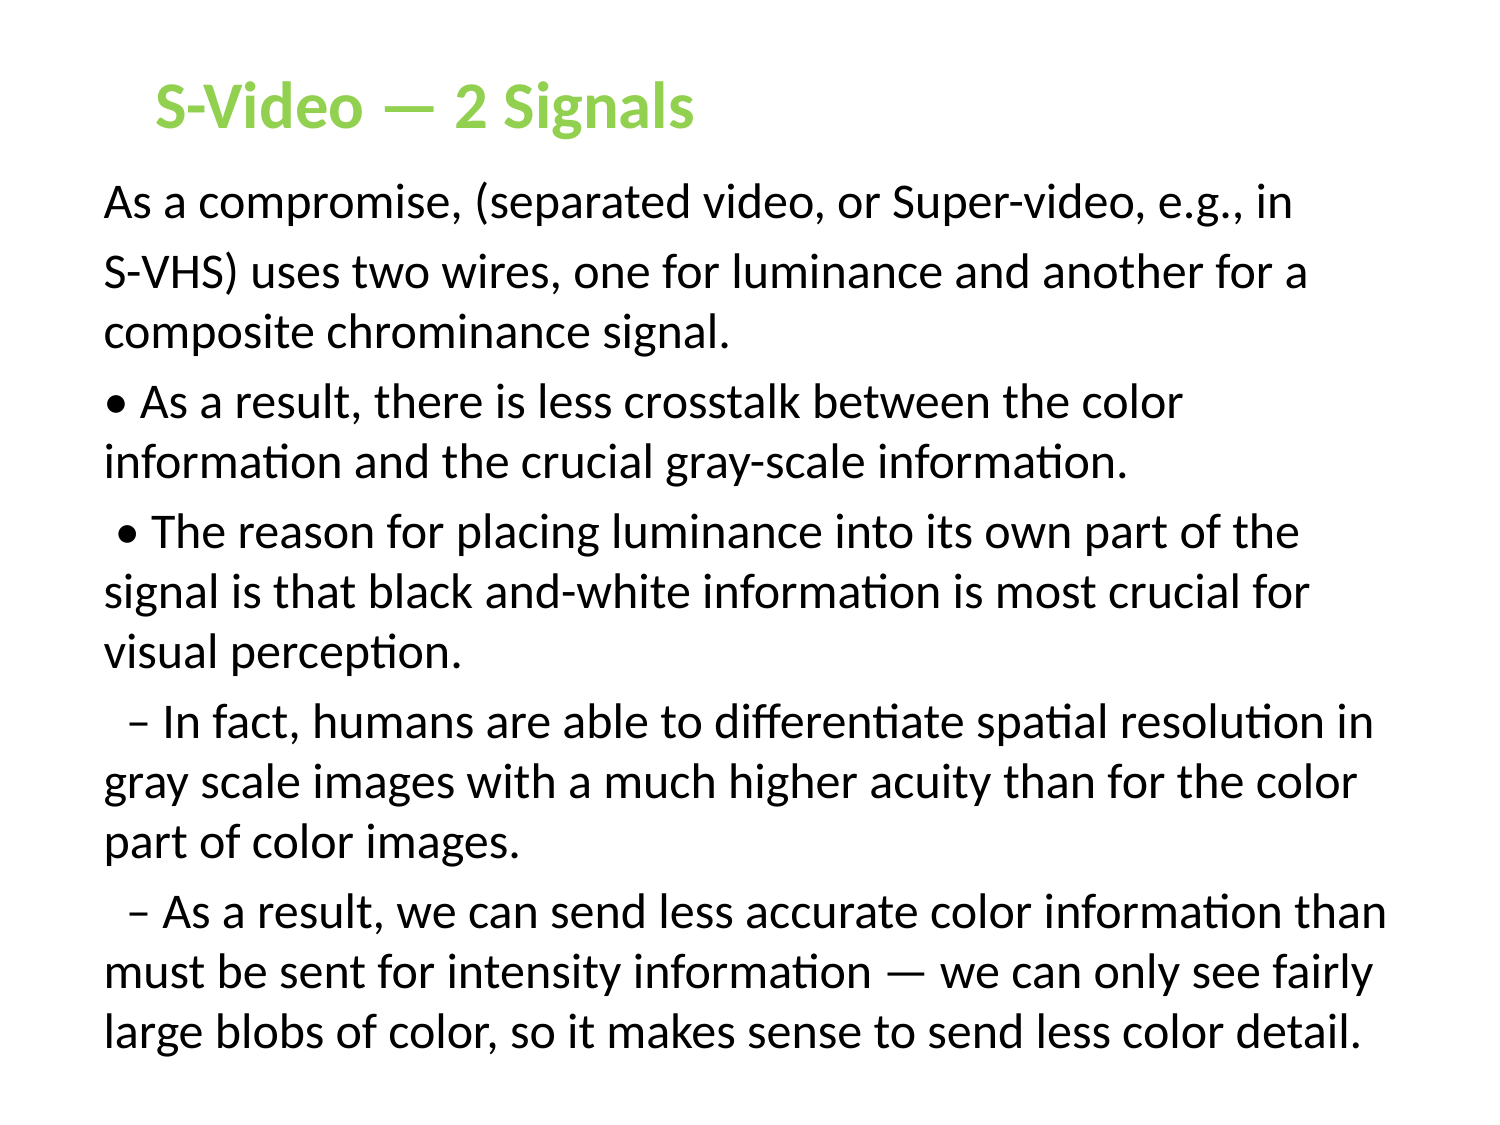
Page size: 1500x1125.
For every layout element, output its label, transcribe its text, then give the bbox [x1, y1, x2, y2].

title S-Video — 2 Signals [112, 30, 739, 160]
subtitle As a compromise, (separated video, or Super-video, e.g., in S-VHS) uses two wires, one for luminance and another for a composite chrominance signal. • As a result, there is less crosstalk between the color information and the crucial gray-scale information. • The reason for placing luminance into its own part of the signal is that black and-white information is most crucial for visual perception. – In fact, humans are able to differentiate spatial resolution in gray scale images with a much higher acuity than for the color part of color images. – As a result, we can send less accurate color information than must be sent for intensity information — we can only see fairly large blobs of color, so it makes sense to send less color detail. [88, 160, 1424, 925]
